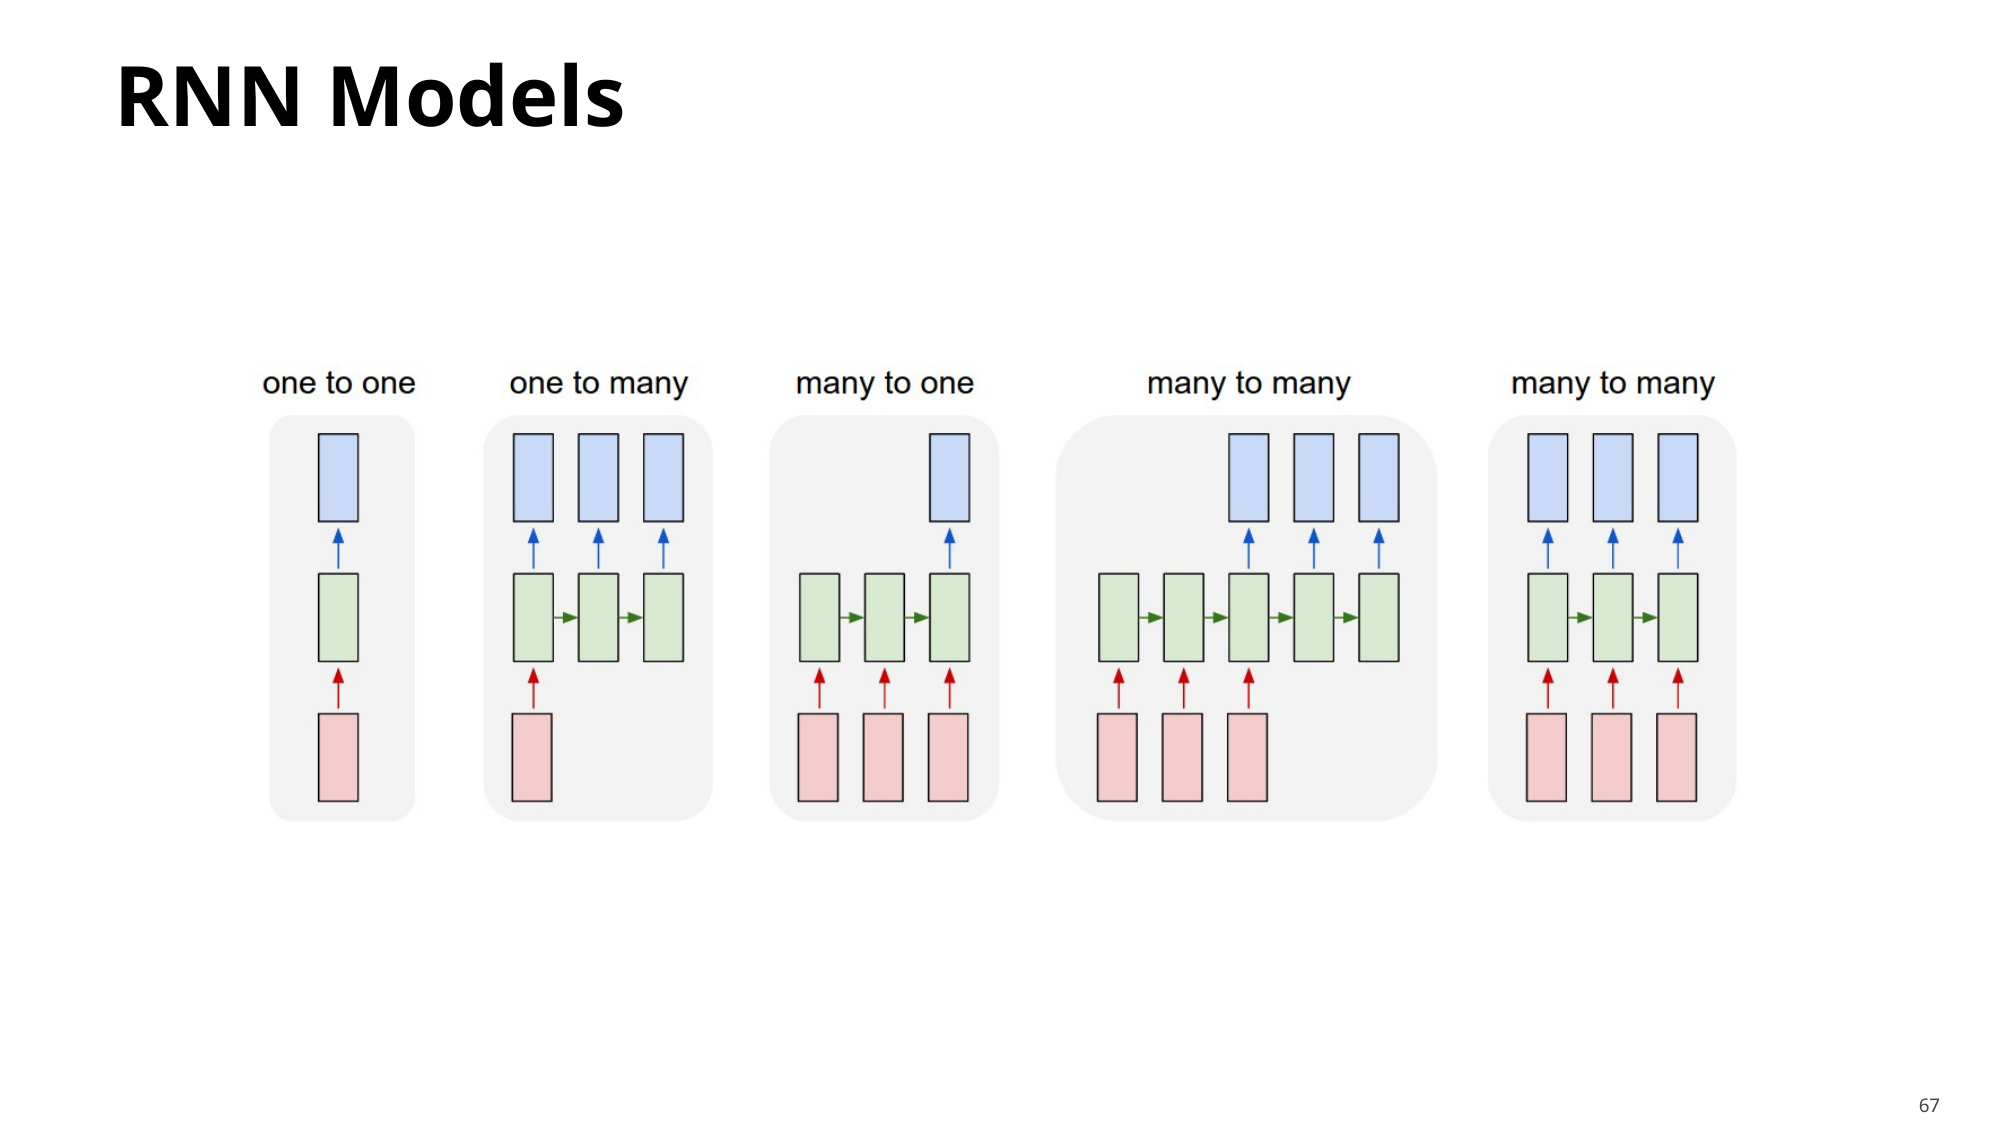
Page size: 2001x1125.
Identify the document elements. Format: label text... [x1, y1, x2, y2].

slide_number 67 [1794, 1080, 1955, 1125]
picture [249, 363, 1750, 834]
title RNN Models [99, 12, 1900, 175]
